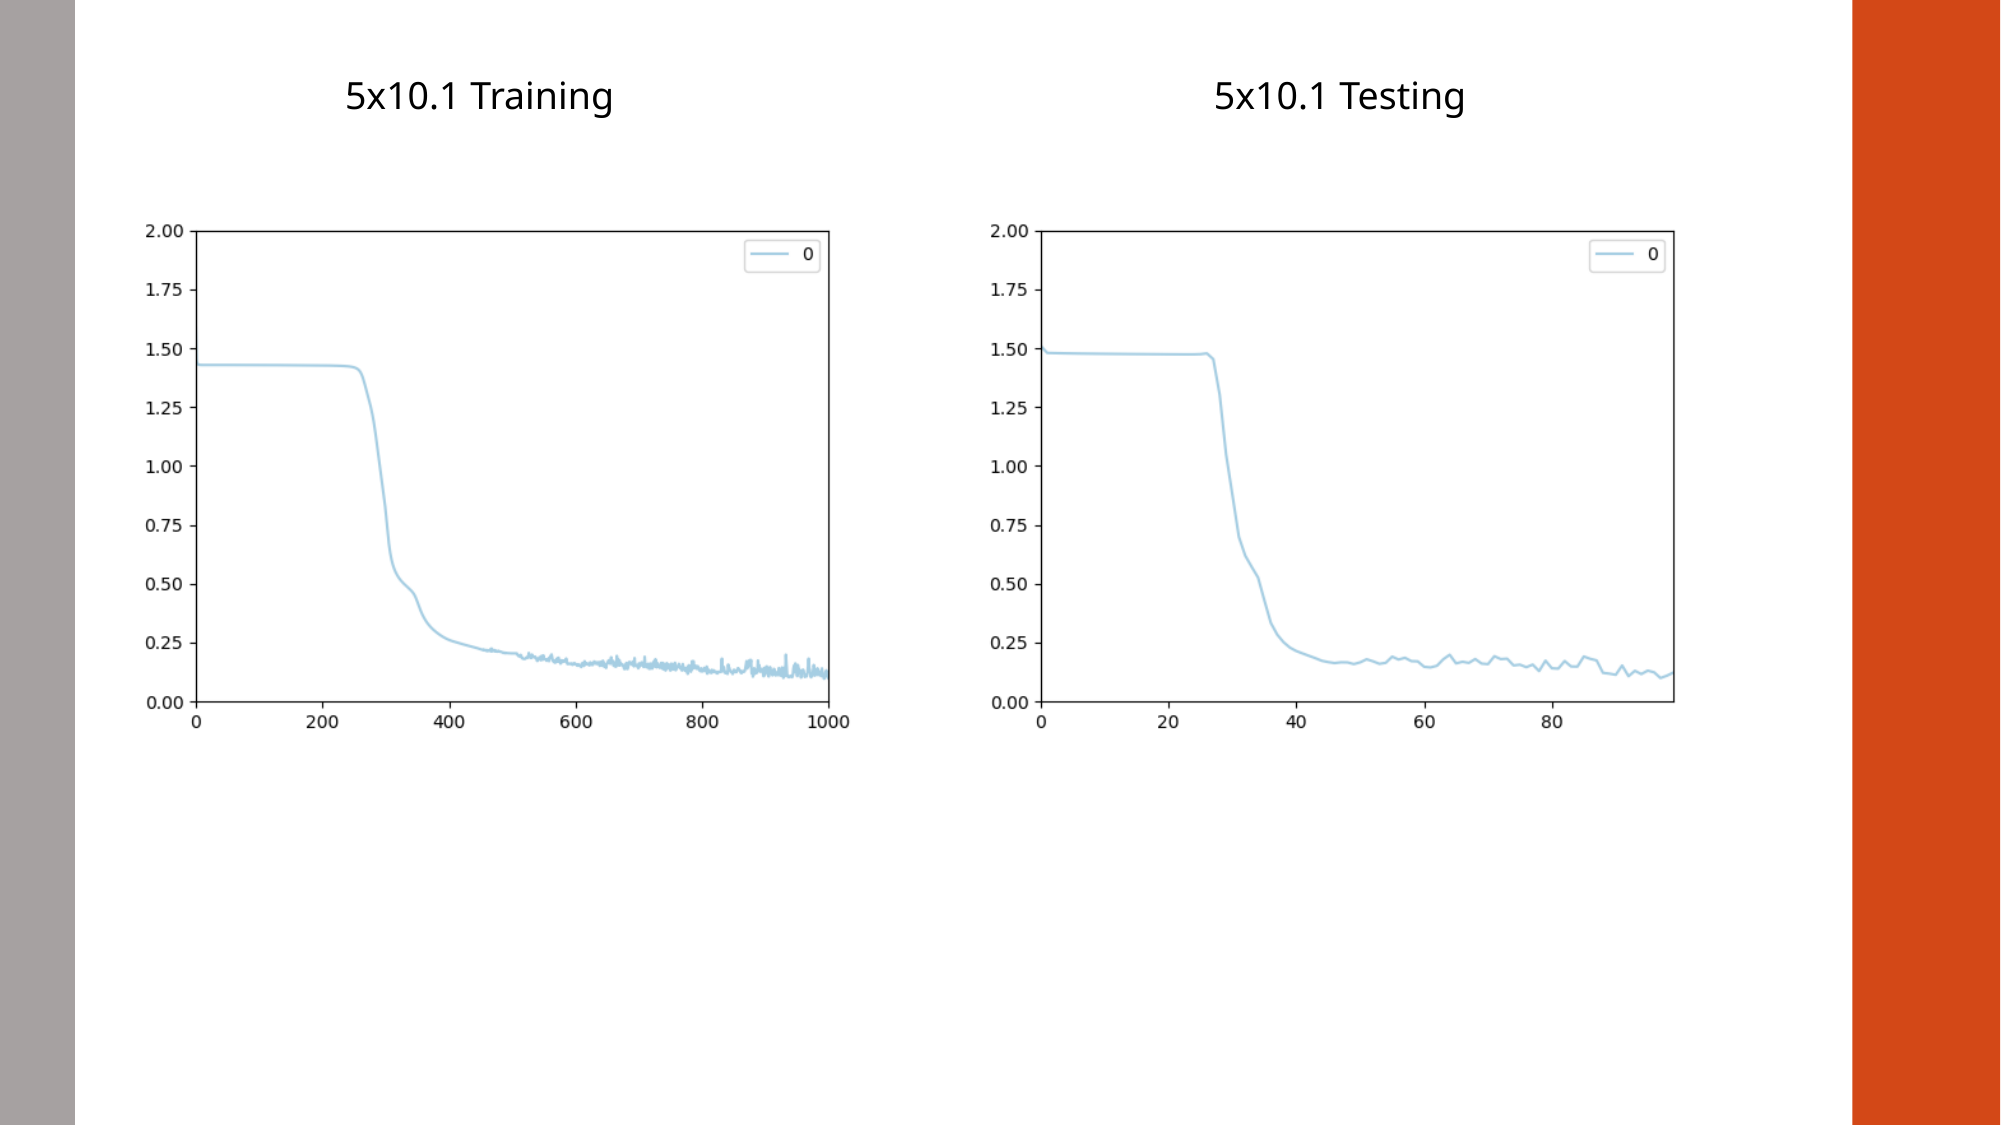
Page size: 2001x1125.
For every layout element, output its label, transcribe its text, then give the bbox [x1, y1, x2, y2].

text_box 5x10.1 Testing [1199, 64, 1495, 125]
picture [938, 156, 1755, 769]
picture [93, 156, 910, 769]
text_box 5x10.1 Training [330, 64, 674, 125]
